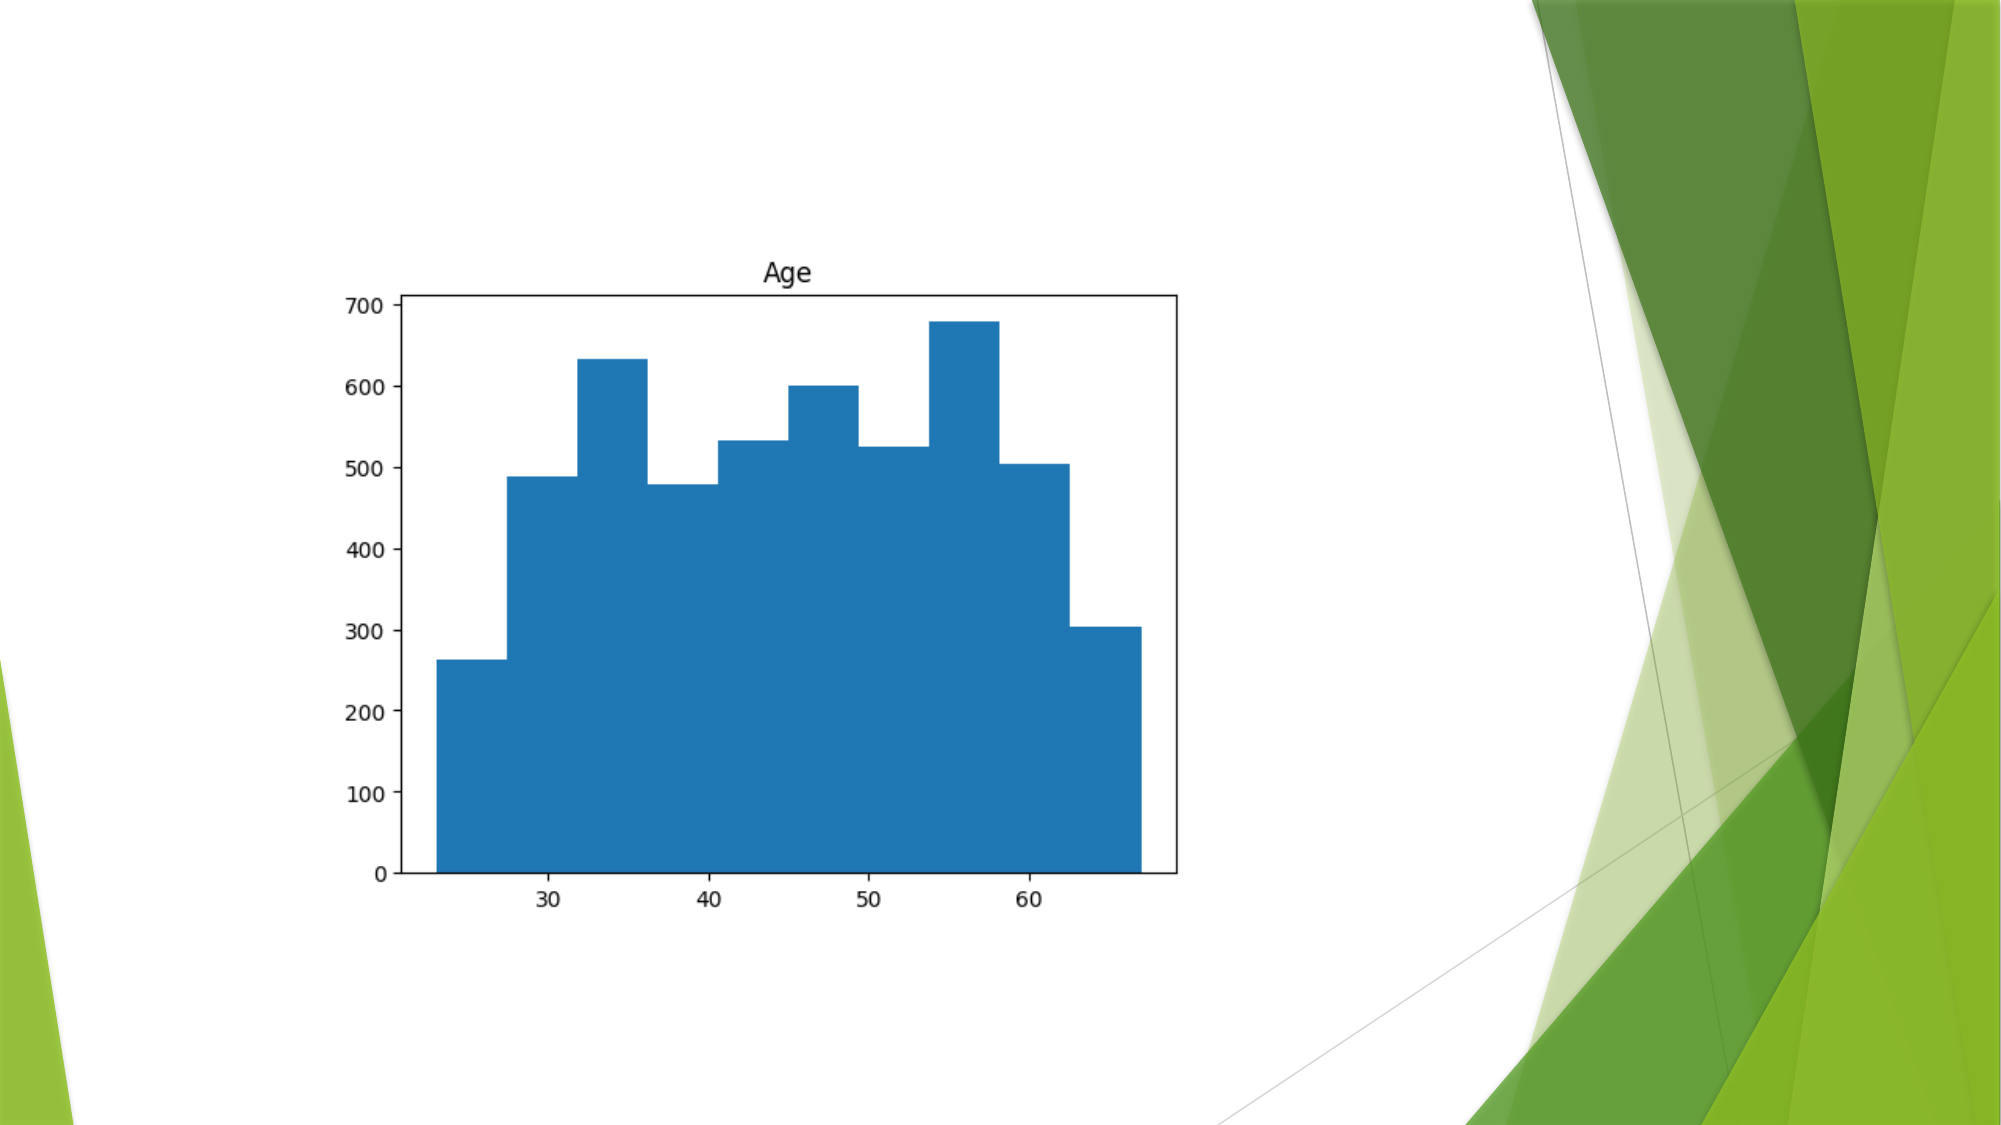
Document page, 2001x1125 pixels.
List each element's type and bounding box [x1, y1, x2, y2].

picture [328, 245, 1193, 926]
